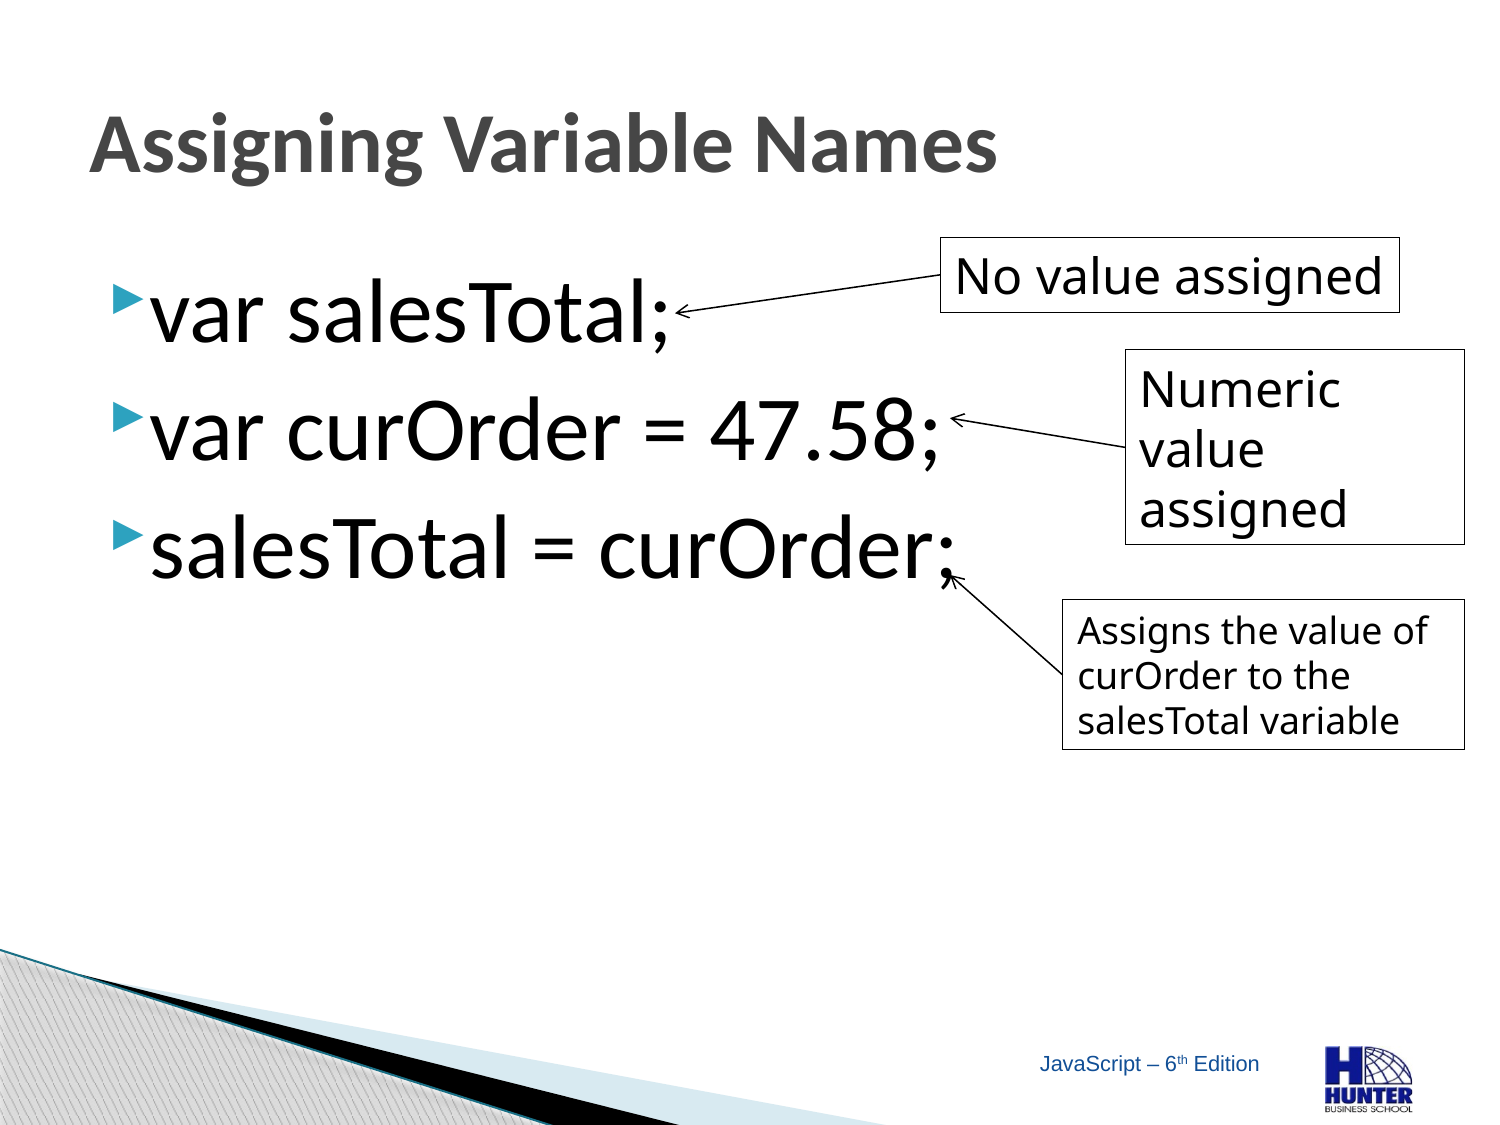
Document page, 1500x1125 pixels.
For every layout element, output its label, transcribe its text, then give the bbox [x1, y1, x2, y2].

text_box Assigns the value of curOrder to the salesTotal variable [1062, 599, 1465, 750]
picture [1325, 1046, 1413, 1113]
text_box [674, 275, 976, 314]
list var salesTotal; var curOrder = 47.58; salesTotal = curOrder; [74, 242, 1001, 613]
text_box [949, 574, 1063, 676]
text_box No value assigned [940, 237, 1400, 313]
text_box Numeric value assigned [1125, 349, 1465, 545]
title Assigning Variable Names [75, 45, 1425, 233]
